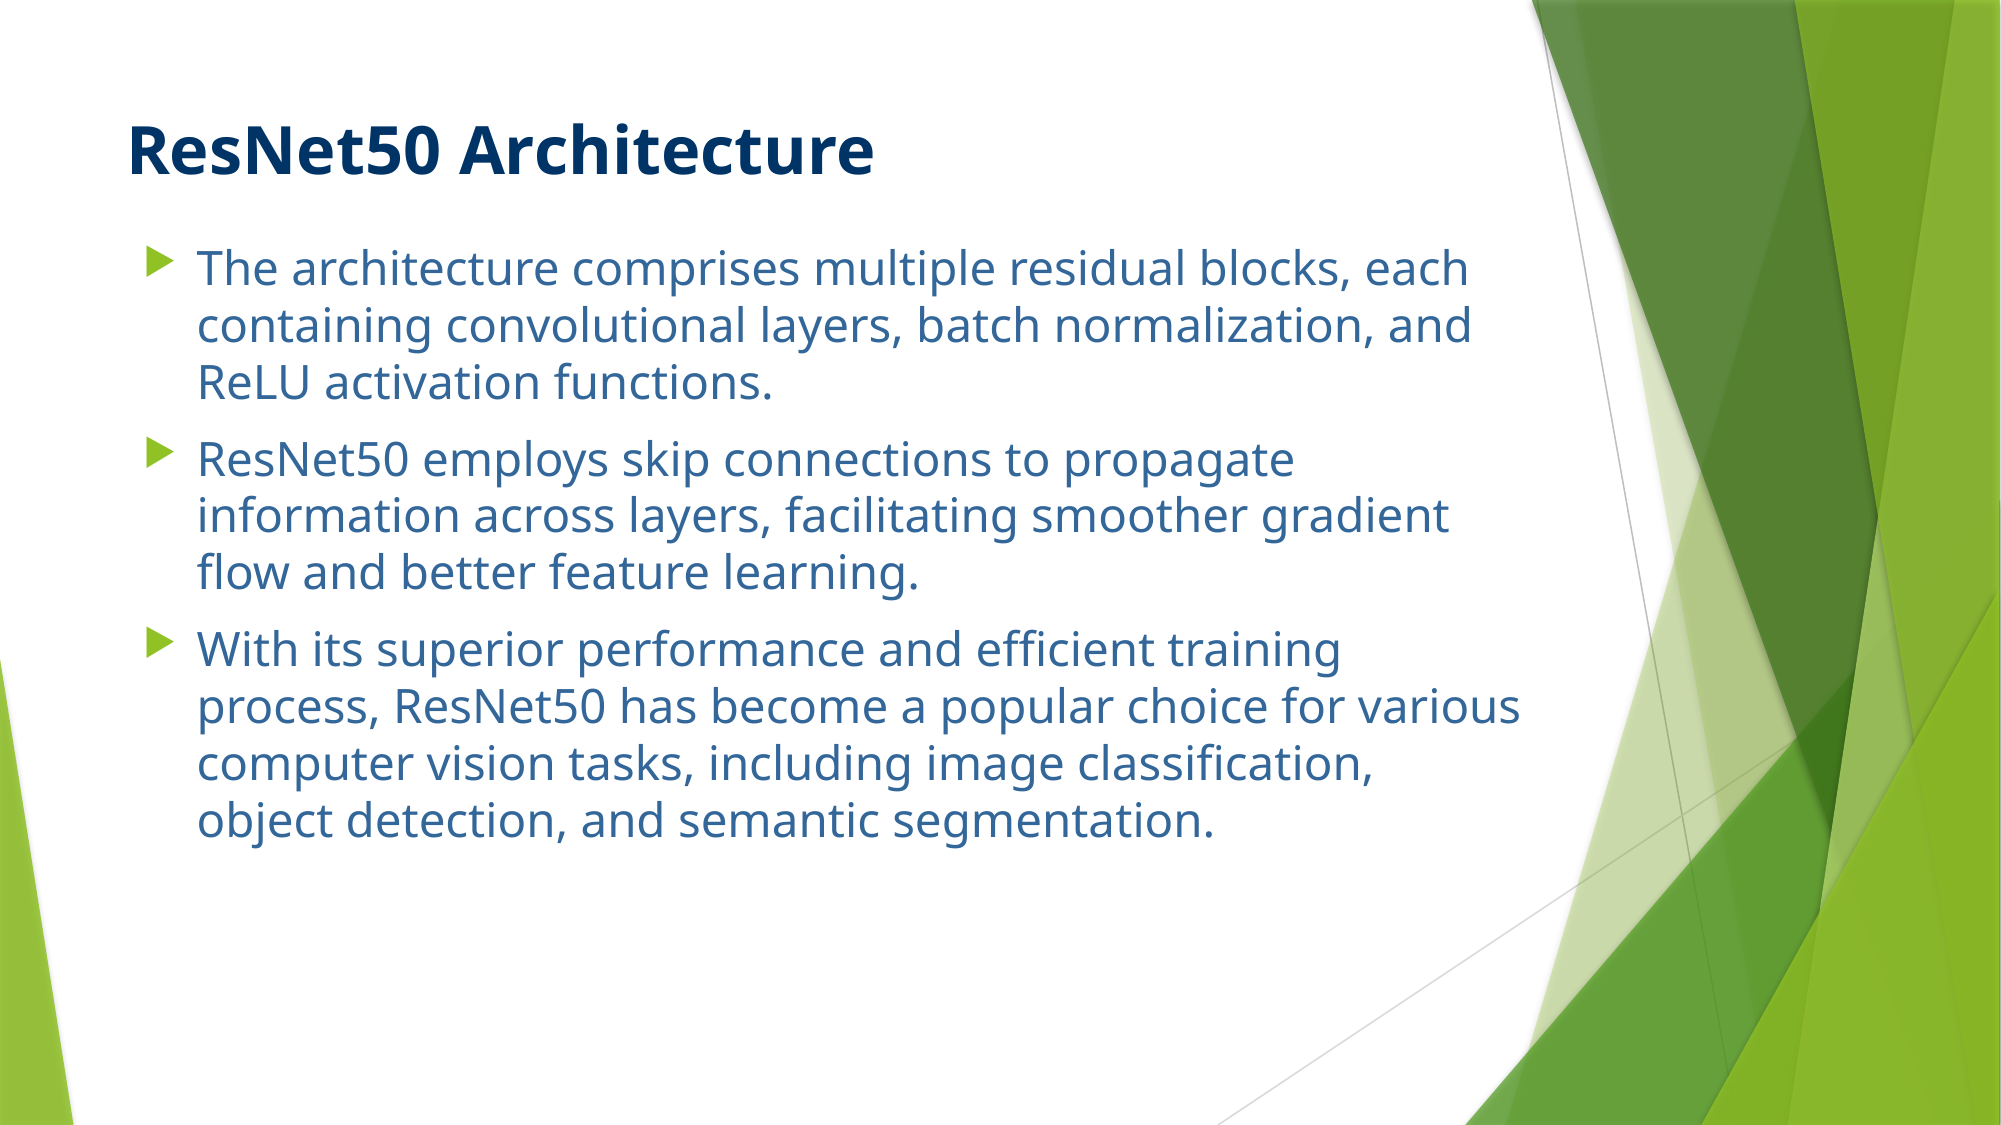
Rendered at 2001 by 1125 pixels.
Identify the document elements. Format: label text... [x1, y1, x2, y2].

title ResNet50 Architecture [111, 99, 1522, 231]
list The architecture comprises multiple residual blocks, each containing convolutional layers, batch normalization, and ReLU activation functions. ResNet50 employs skip connections to propagate information across layers, facilitating smoother gradient flow and better feature learning. With its superior performance and efficient training process, ResNet50 has become a popular choice for various computer vision tasks, including image classification, object detection, and semantic segmentation. [128, 230, 1539, 867]
